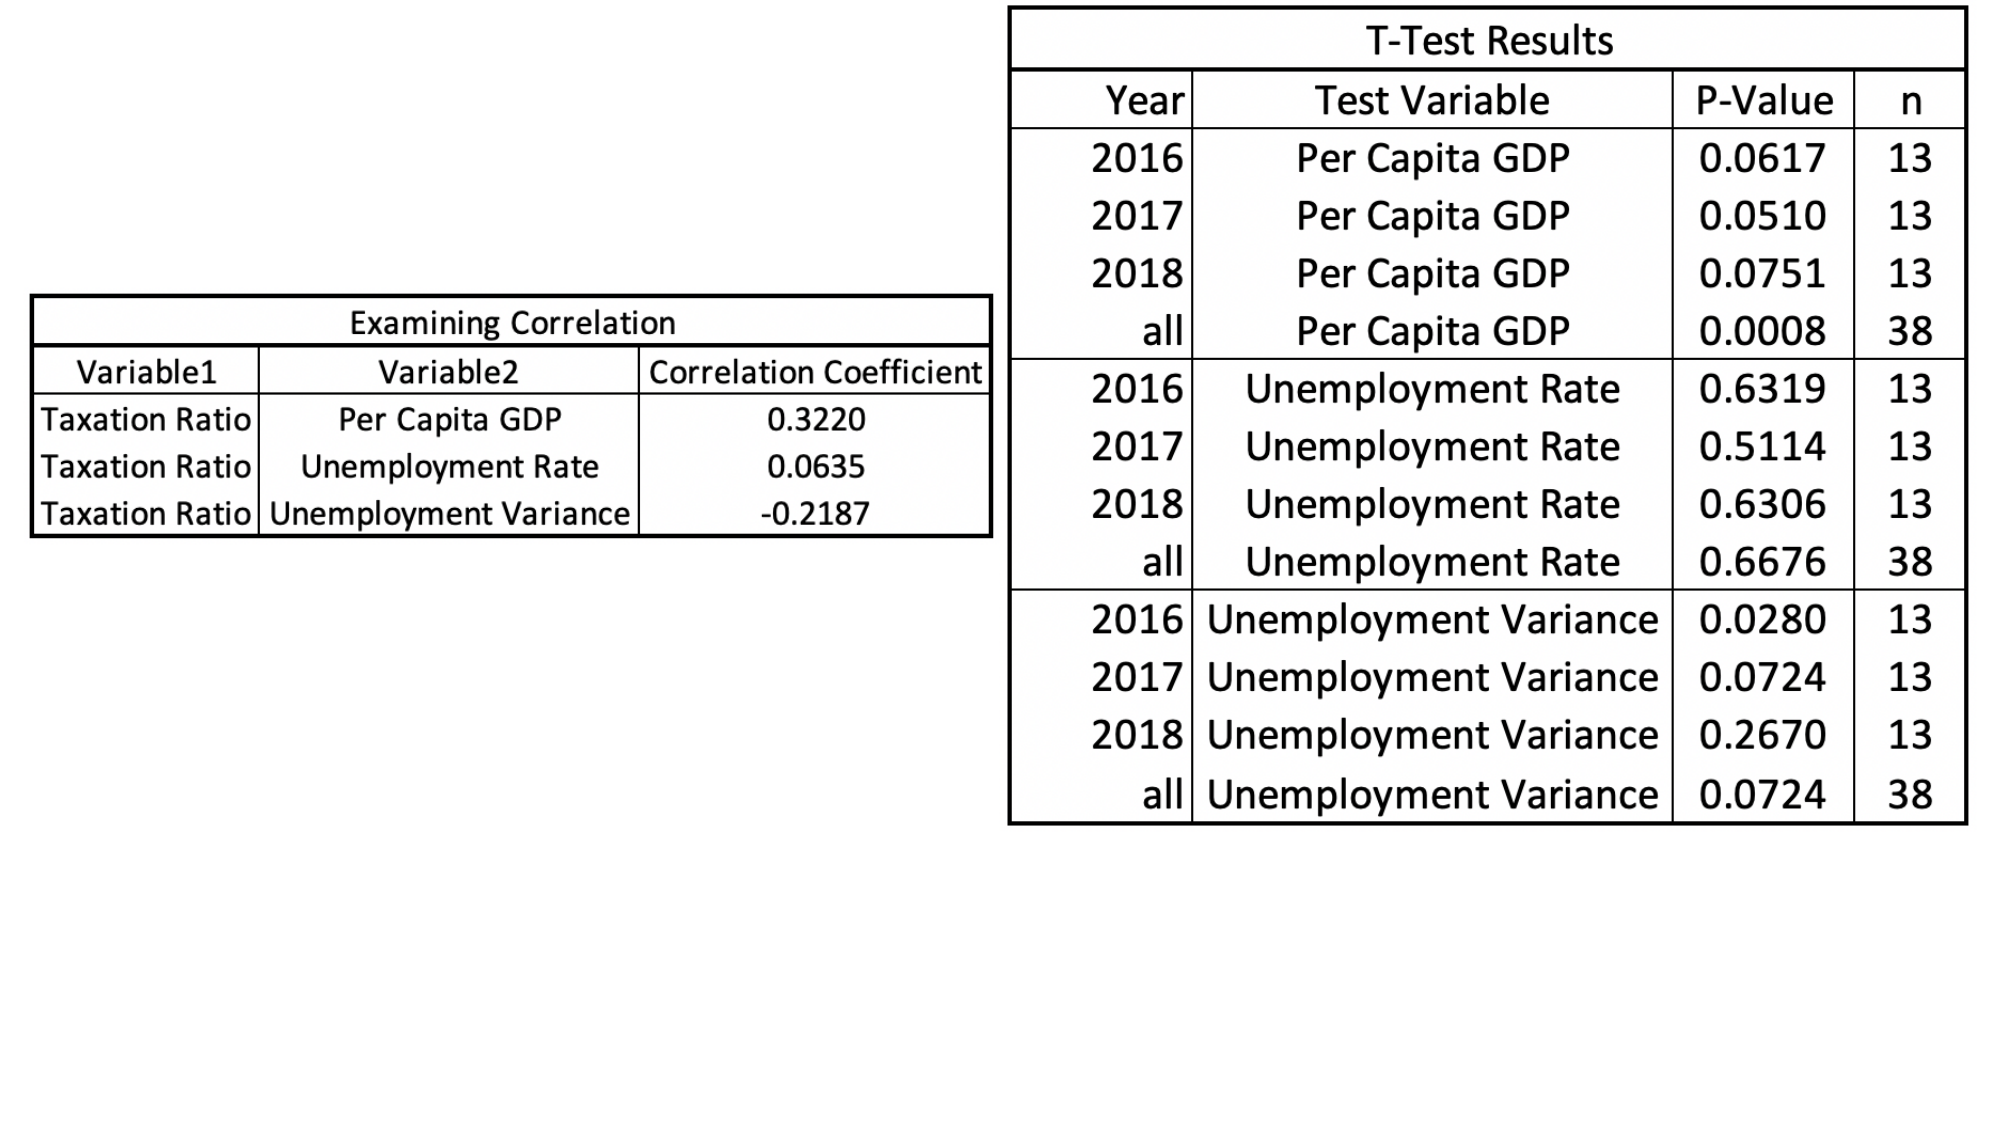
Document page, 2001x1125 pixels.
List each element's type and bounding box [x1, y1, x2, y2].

list [999, 0, 1977, 832]
list [23, 287, 999, 545]
